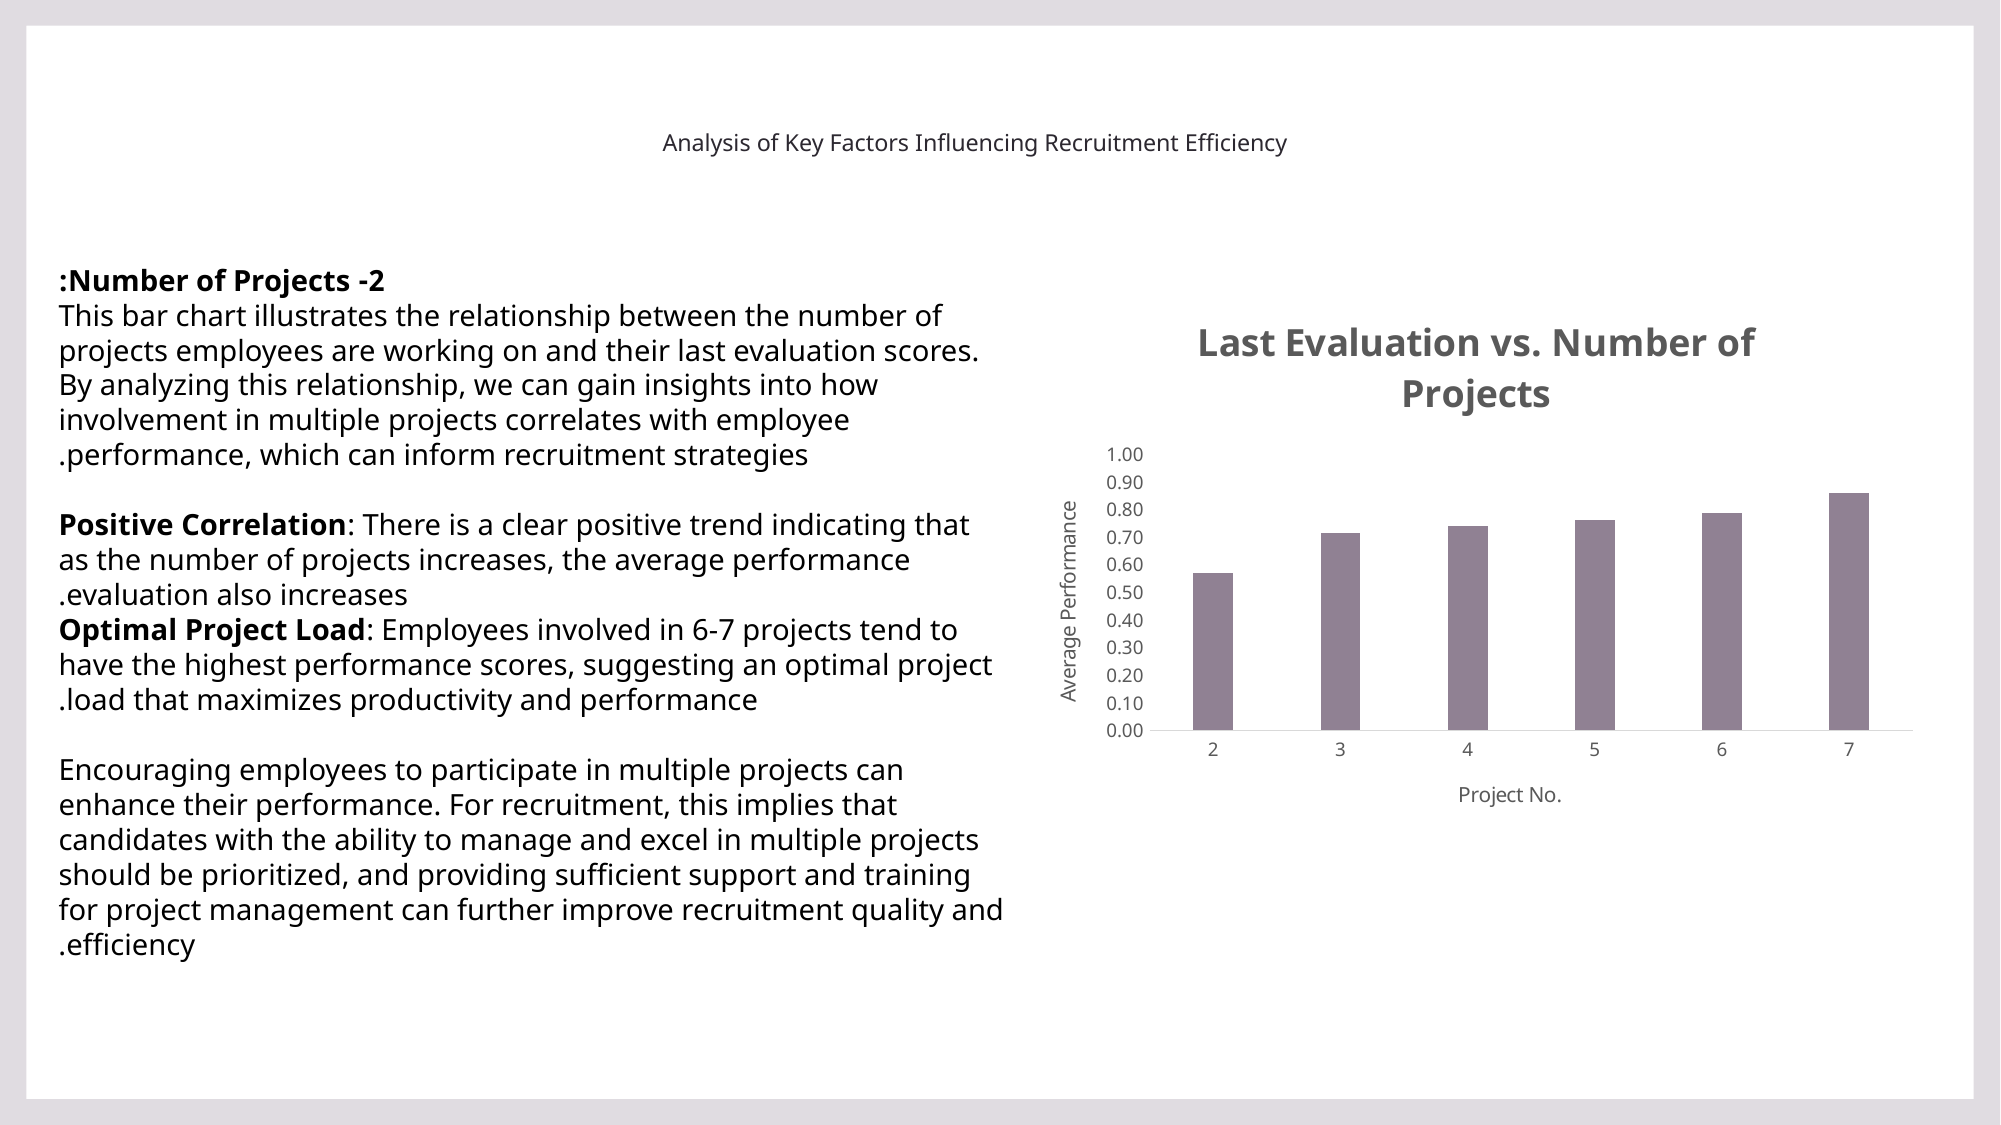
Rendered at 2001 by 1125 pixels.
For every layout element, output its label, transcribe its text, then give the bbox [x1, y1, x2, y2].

title Analysis of Key Factors Influencing Recruitment Efficiency [220, 117, 1731, 193]
chart [1020, 285, 1932, 840]
text_box 2- Number of Projects: This bar chart illustrates the relationship between the number of projects employees are working on and their last evaluation scores. By analyzing this relationship, we can gain insights into how involvement in multiple projects correlates with employee performance, which can inform recruitment strategies. Positive Correlation: There is a clear positive trend indicating that as the number of projects increases, the average performance evaluation also increases. Optimal Project Load: Employees involved in 6-7 projects tend to have the highest performance scores, suggesting an optimal project load that maximizes productivity and performance. Encouraging employees to participate in multiple projects can enhance their performance. For recruitment, this implies that candidates with the ability to manage and excel in multiple projects should be prioritized, and providing sufficient support and training for project management can further improve recruitment quality and efficiency. [43, 254, 1021, 969]
